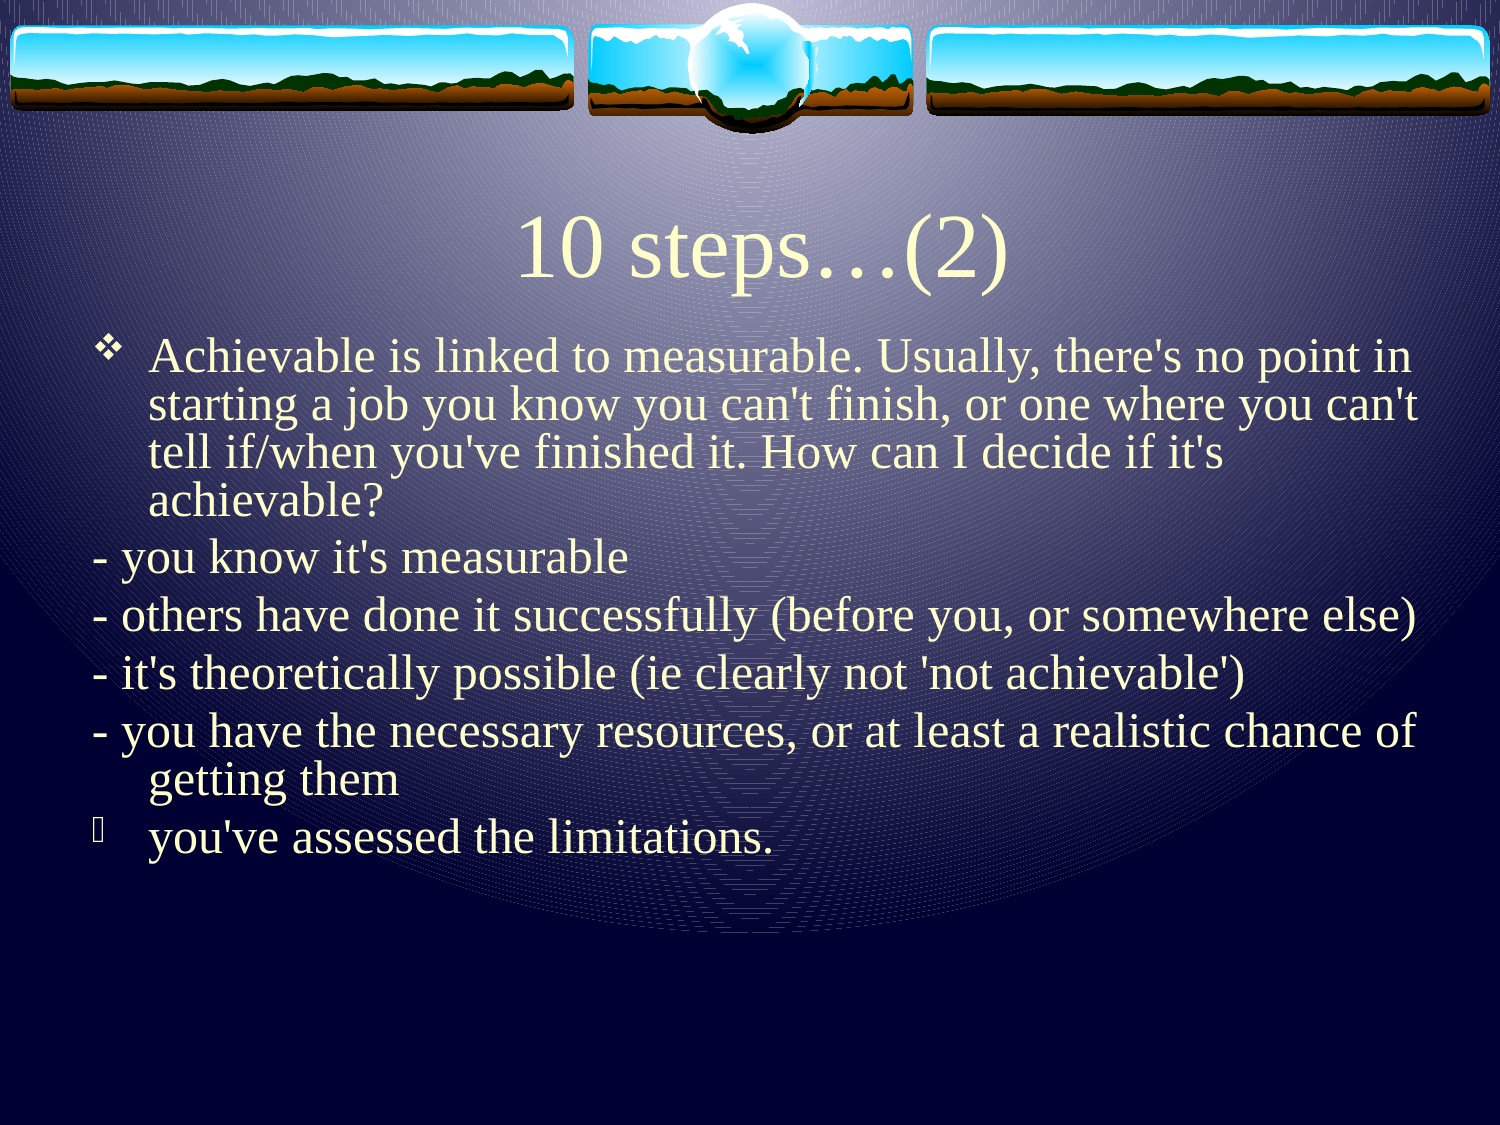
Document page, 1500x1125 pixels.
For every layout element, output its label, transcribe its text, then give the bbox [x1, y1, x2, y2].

title 10 steps…(2) [21, 145, 1480, 336]
list Achievable is linked to measurable. Usually, there's no point in starting a job you know you can't finish, or one where you can't tell if/when you've finished it. How can I decide if it's achievable? - you know it's measurable - others have done it successfully (before you, or somewhere else) - it's theoretically possible (ie clearly not 'not achievable') - you have the necessary resources, or at least a realistic chance of getting them you've assessed the limitations. [76, 326, 1448, 1071]
